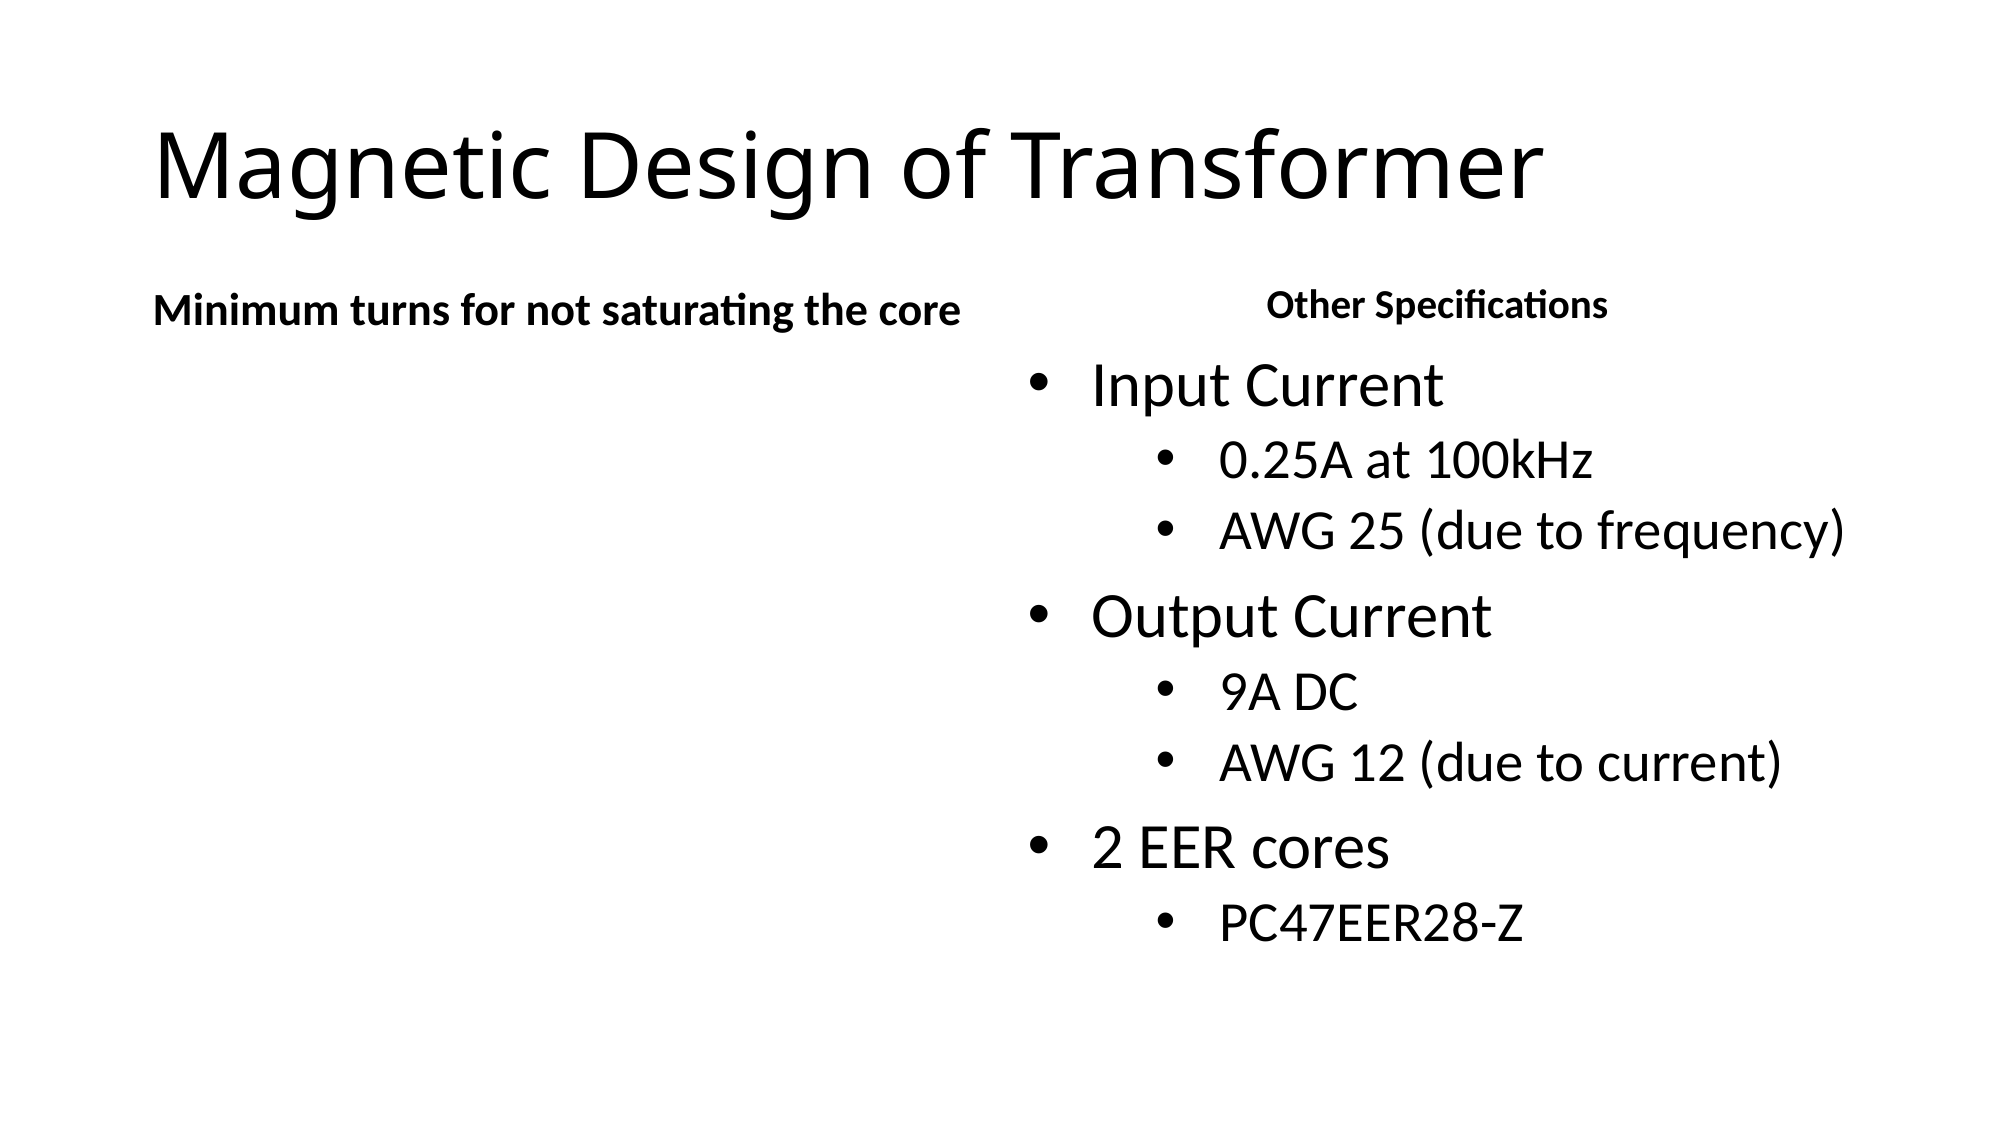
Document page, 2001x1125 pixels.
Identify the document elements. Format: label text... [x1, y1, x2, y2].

title Magnetic Design of Transformer [137, 59, 1863, 278]
list Minimum turns for not saturating the core [137, 275, 984, 343]
list Input Current 0.25A at 100kHz AWG 25 (due to frequency) Output Current 9A DC AWG 12 (due to current) 2 EER cores PC47EER28-Z [1012, 342, 1863, 1016]
list Other Specifications [1012, 275, 1863, 336]
